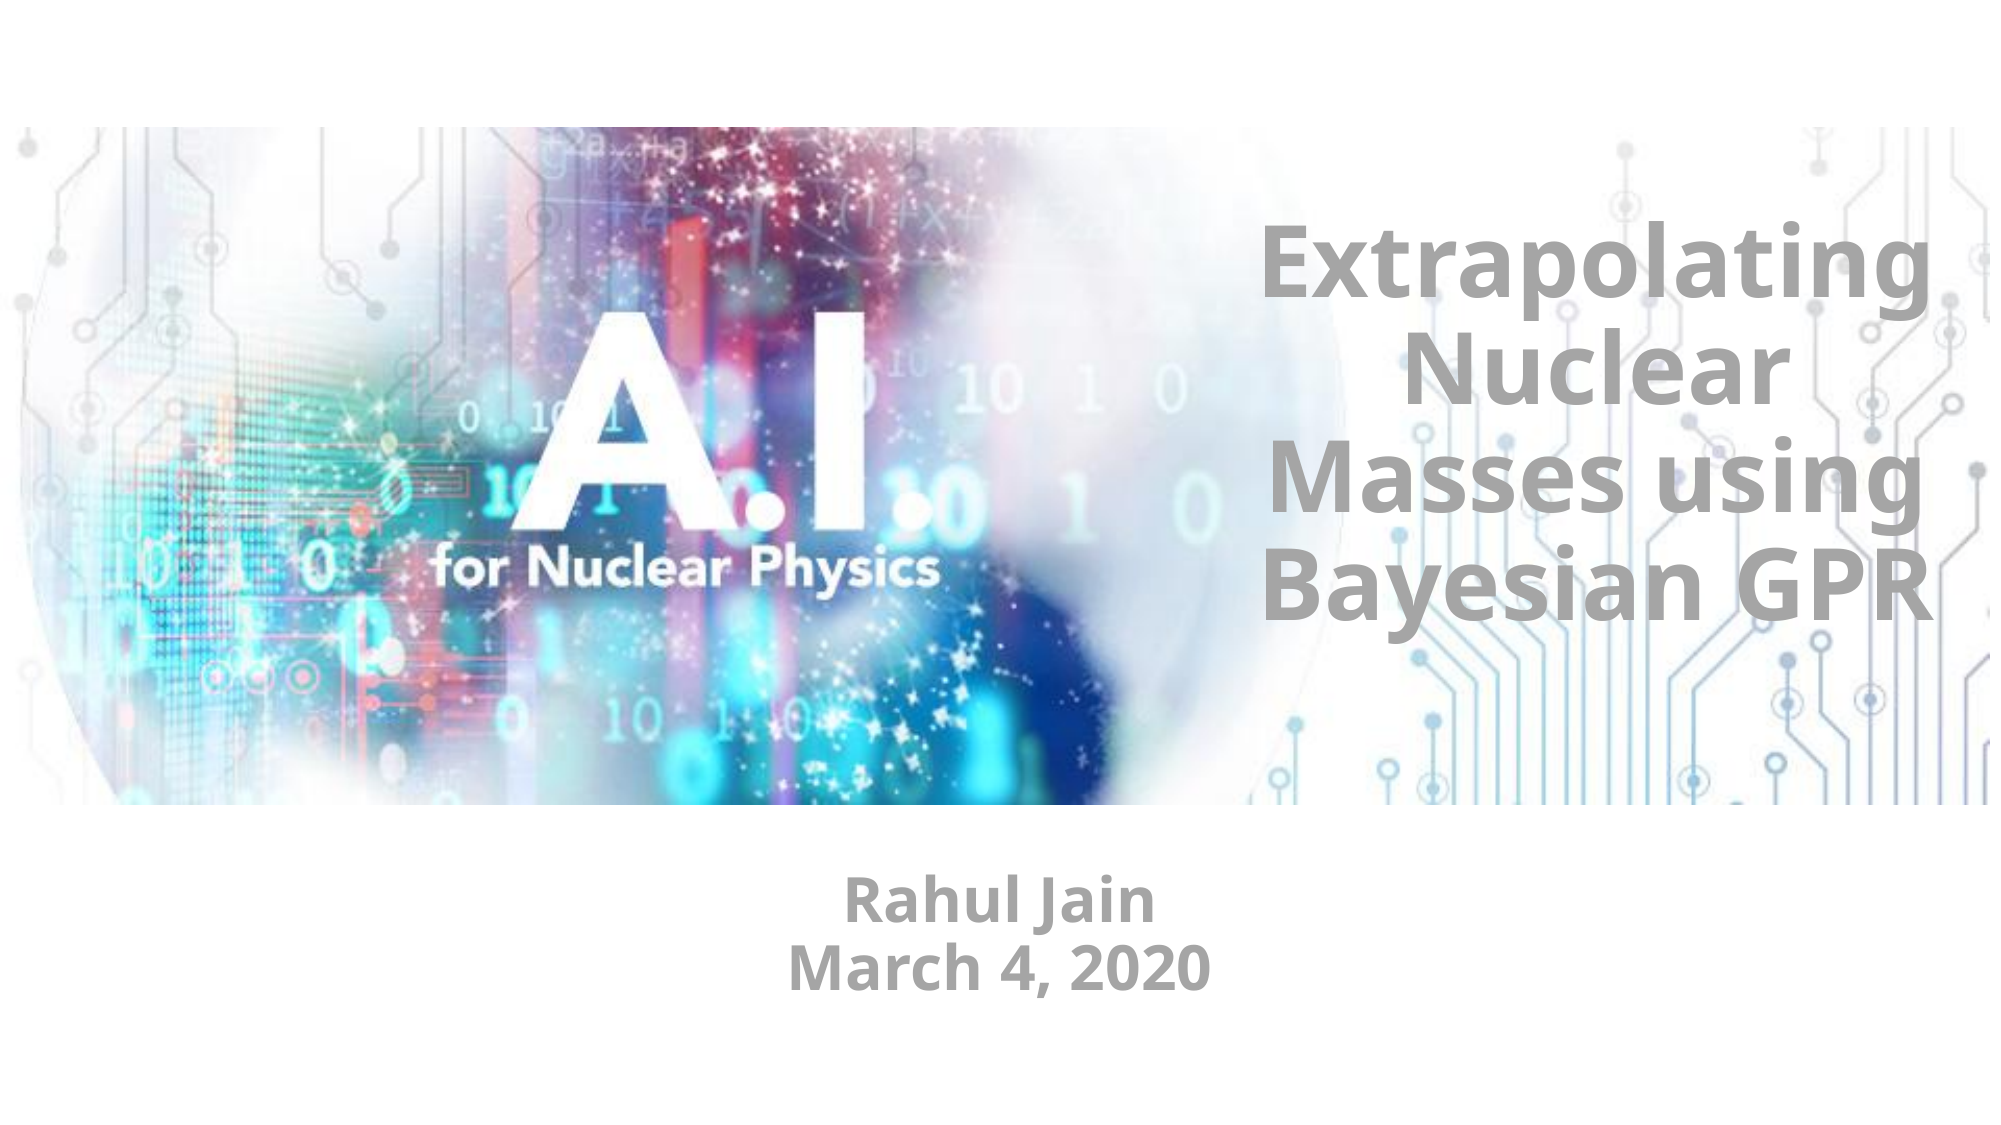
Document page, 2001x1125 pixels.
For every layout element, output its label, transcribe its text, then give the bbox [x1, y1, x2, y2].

subtitle Rahul Jain March 4, 2020 [0, 861, 2000, 1098]
picture [0, 127, 1990, 805]
